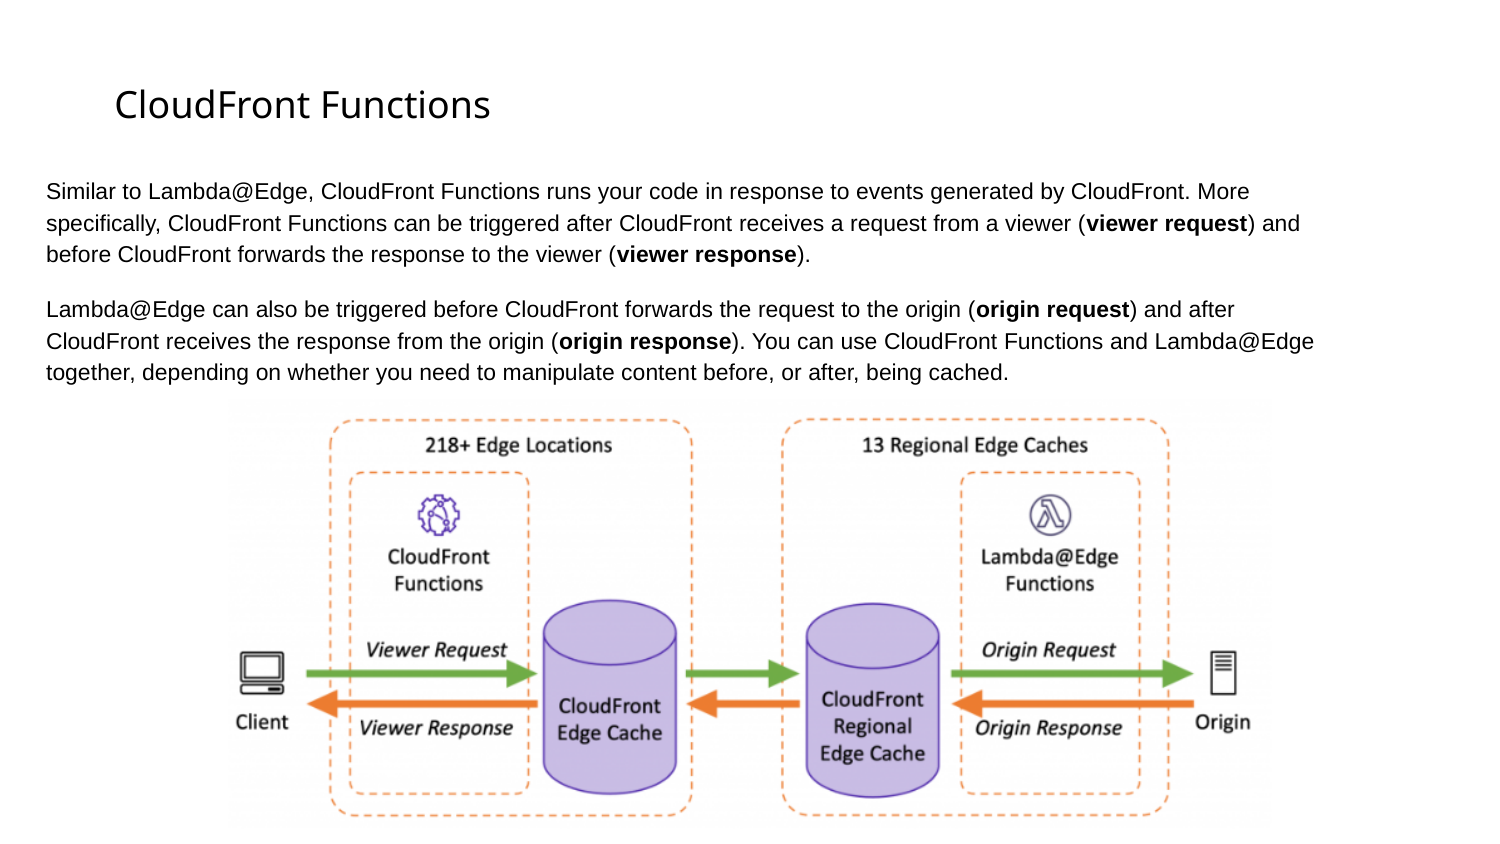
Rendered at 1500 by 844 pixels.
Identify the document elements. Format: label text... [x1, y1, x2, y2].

list Similar to Lambda@Edge, CloudFront Functions runs your code in response to events generated by CloudFront. More specifically, CloudFront Functions can be triggered after CloudFront receives a request from a viewer (viewer request) and before CloudFront forwards the response to the viewer (viewer response). Lambda@Edge can also be triggered before CloudFront forwards the request to the origin (origin request) and after CloudFront receives the response from the origin (origin response). You can use CloudFront Functions and Lambda@Edge together, depending on whether you need to manipulate content before, or after, being cached. [34, 167, 1337, 760]
title CloudFront Functions [103, 44, 1397, 168]
picture [228, 399, 1272, 829]
